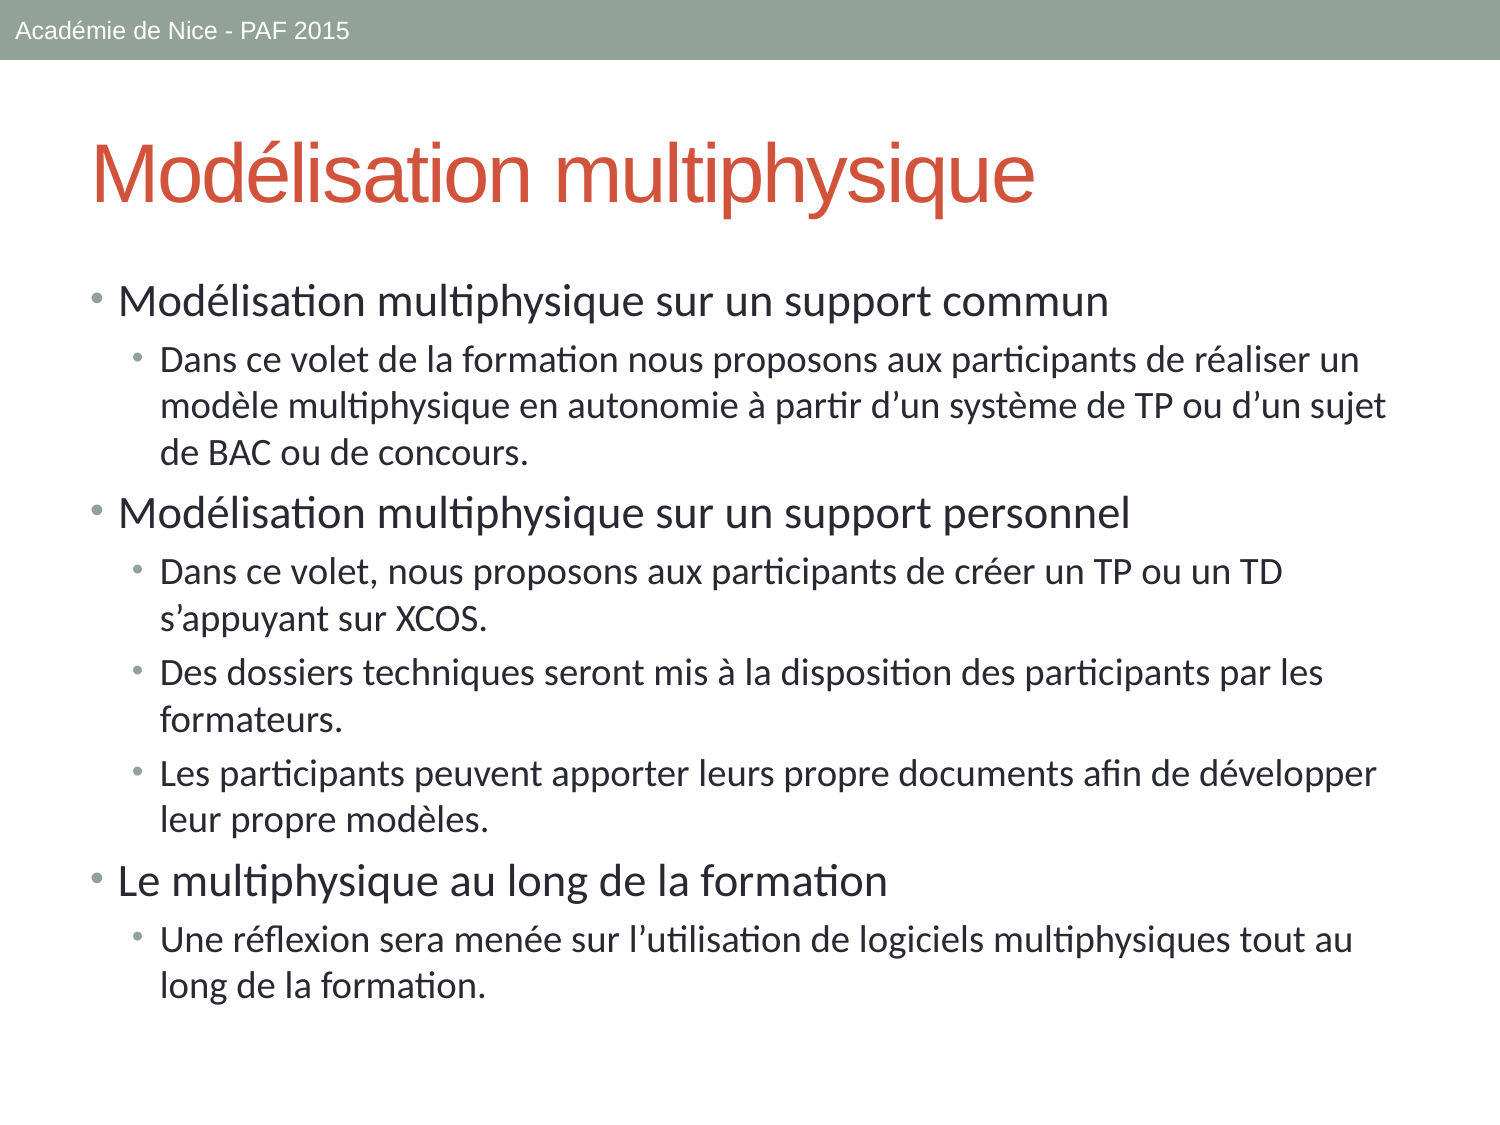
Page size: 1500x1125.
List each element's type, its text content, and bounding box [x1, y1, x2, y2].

list Modélisation multiphysique sur un support commun Dans ce volet de la formation nous proposons aux participants de réaliser un modèle multiphysique en autonomie à partir d’un système de TP ou d’un sujet de BAC ou de concours. Modélisation multiphysique sur un support personnel Dans ce volet, nous proposons aux participants de créer un TP ou un TD s’appuyant sur XCOS. Des dossiers techniques seront mis à la disposition des participants par les formateurs. Les participants peuvent apporter leurs propre documents afin de développer leur propre modèles. Le multiphysique au long de la formation Une réflexion sera menée sur l’utilisation de logiciels multiphysiques tout au long de la formation. [75, 262, 1446, 1019]
footer Académie de Nice - PAF 2015 [0, 3, 1238, 57]
title Modélisation multiphysique [75, 87, 1425, 250]
